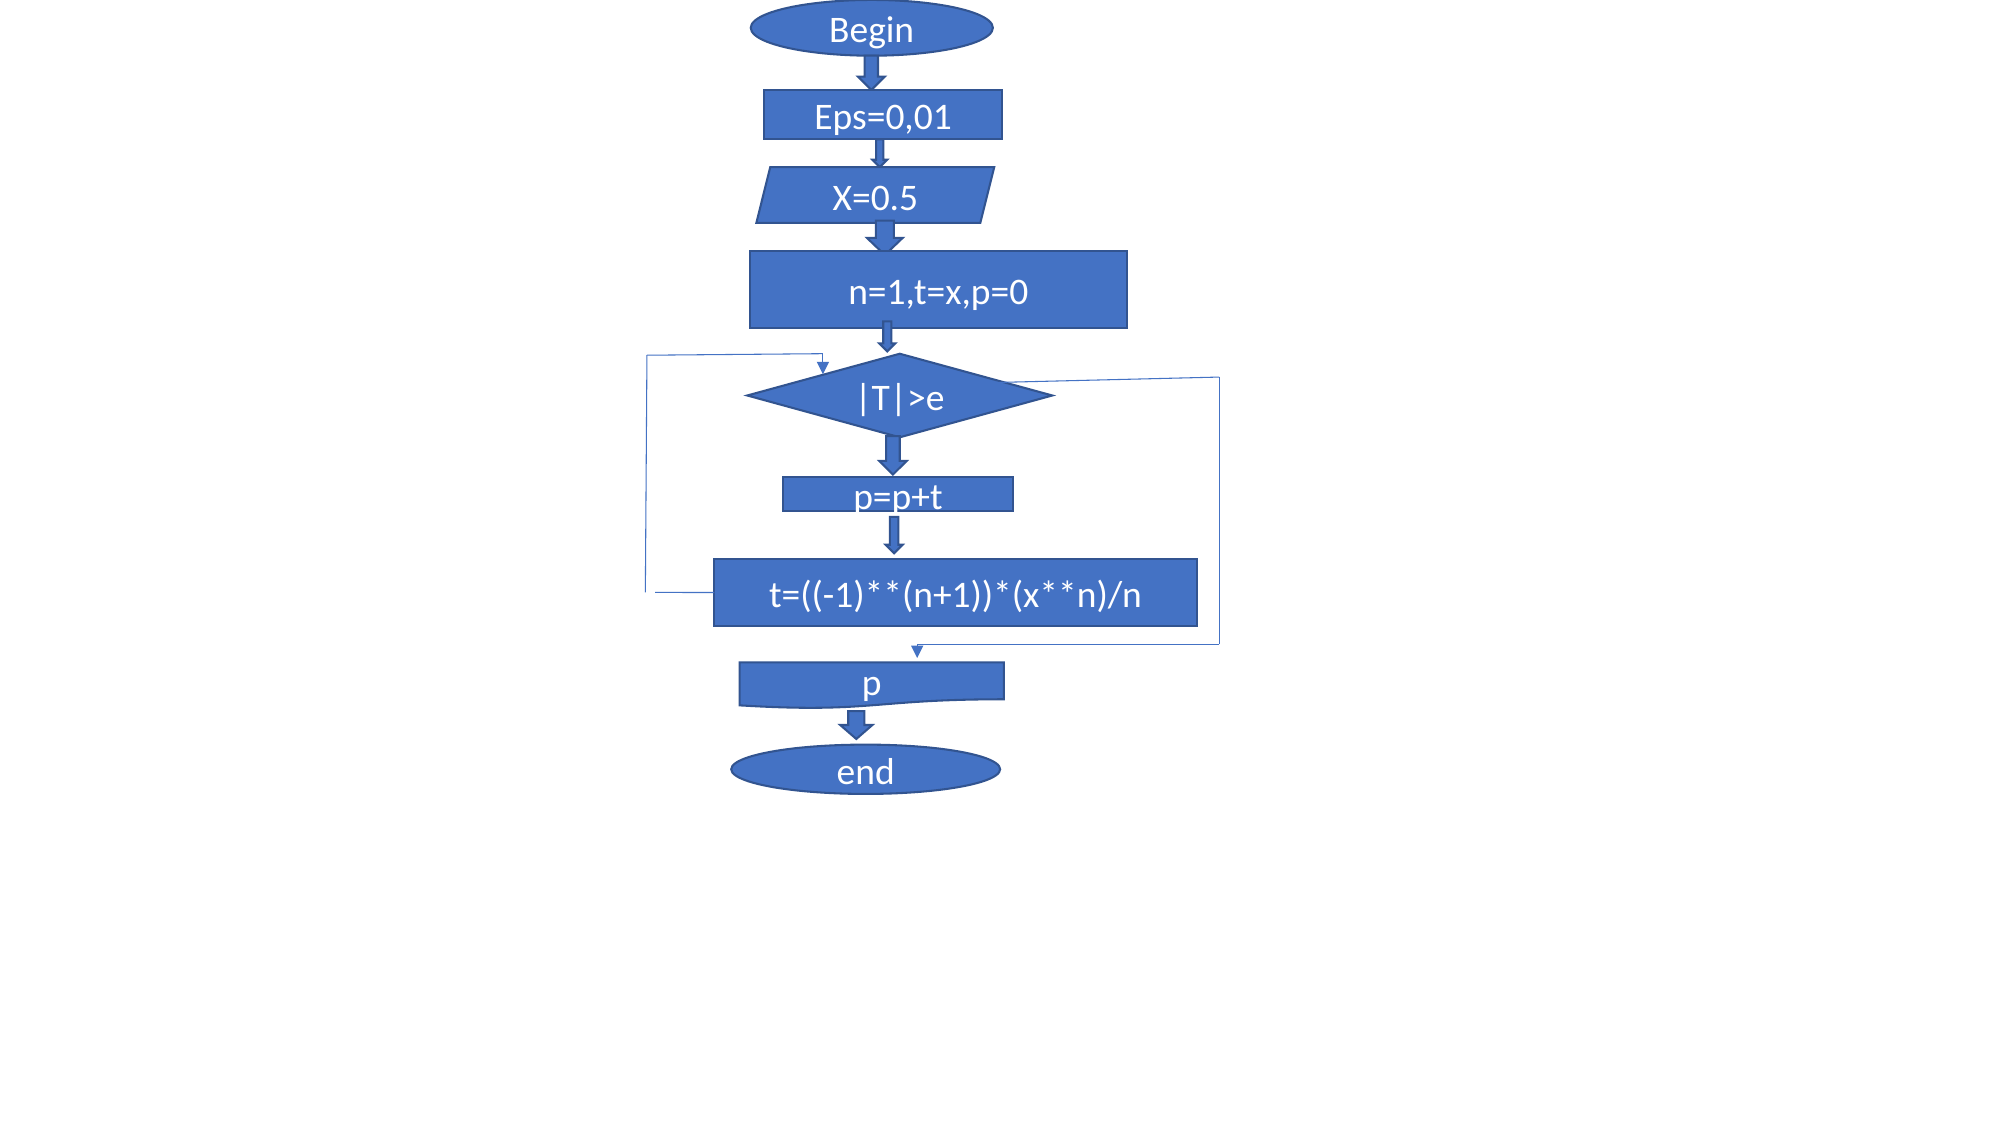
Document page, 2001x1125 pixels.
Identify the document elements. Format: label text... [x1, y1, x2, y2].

text_box [837, 710, 876, 741]
text_box [876, 320, 898, 353]
text_box end [730, 743, 1002, 795]
text_box [855, 54, 888, 89]
text_box Eps=0,01 [763, 89, 1003, 140]
text_box |T|>e [743, 352, 1057, 439]
text_box p [738, 661, 1005, 709]
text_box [910, 751, 918, 794]
text_box [876, 435, 910, 476]
text_box t=((-1)**(n+1))*(x**n)/n [713, 558, 1198, 627]
text_box n=1,t=x,p=0 [749, 250, 1128, 329]
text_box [992, 376, 1219, 383]
text_box [883, 515, 906, 555]
text_box p=p+t [782, 476, 1014, 512]
text_box [864, 219, 906, 250]
text_box X=0.5 [755, 166, 996, 224]
text_box [869, 138, 890, 166]
text_box Begin [749, 0, 994, 57]
